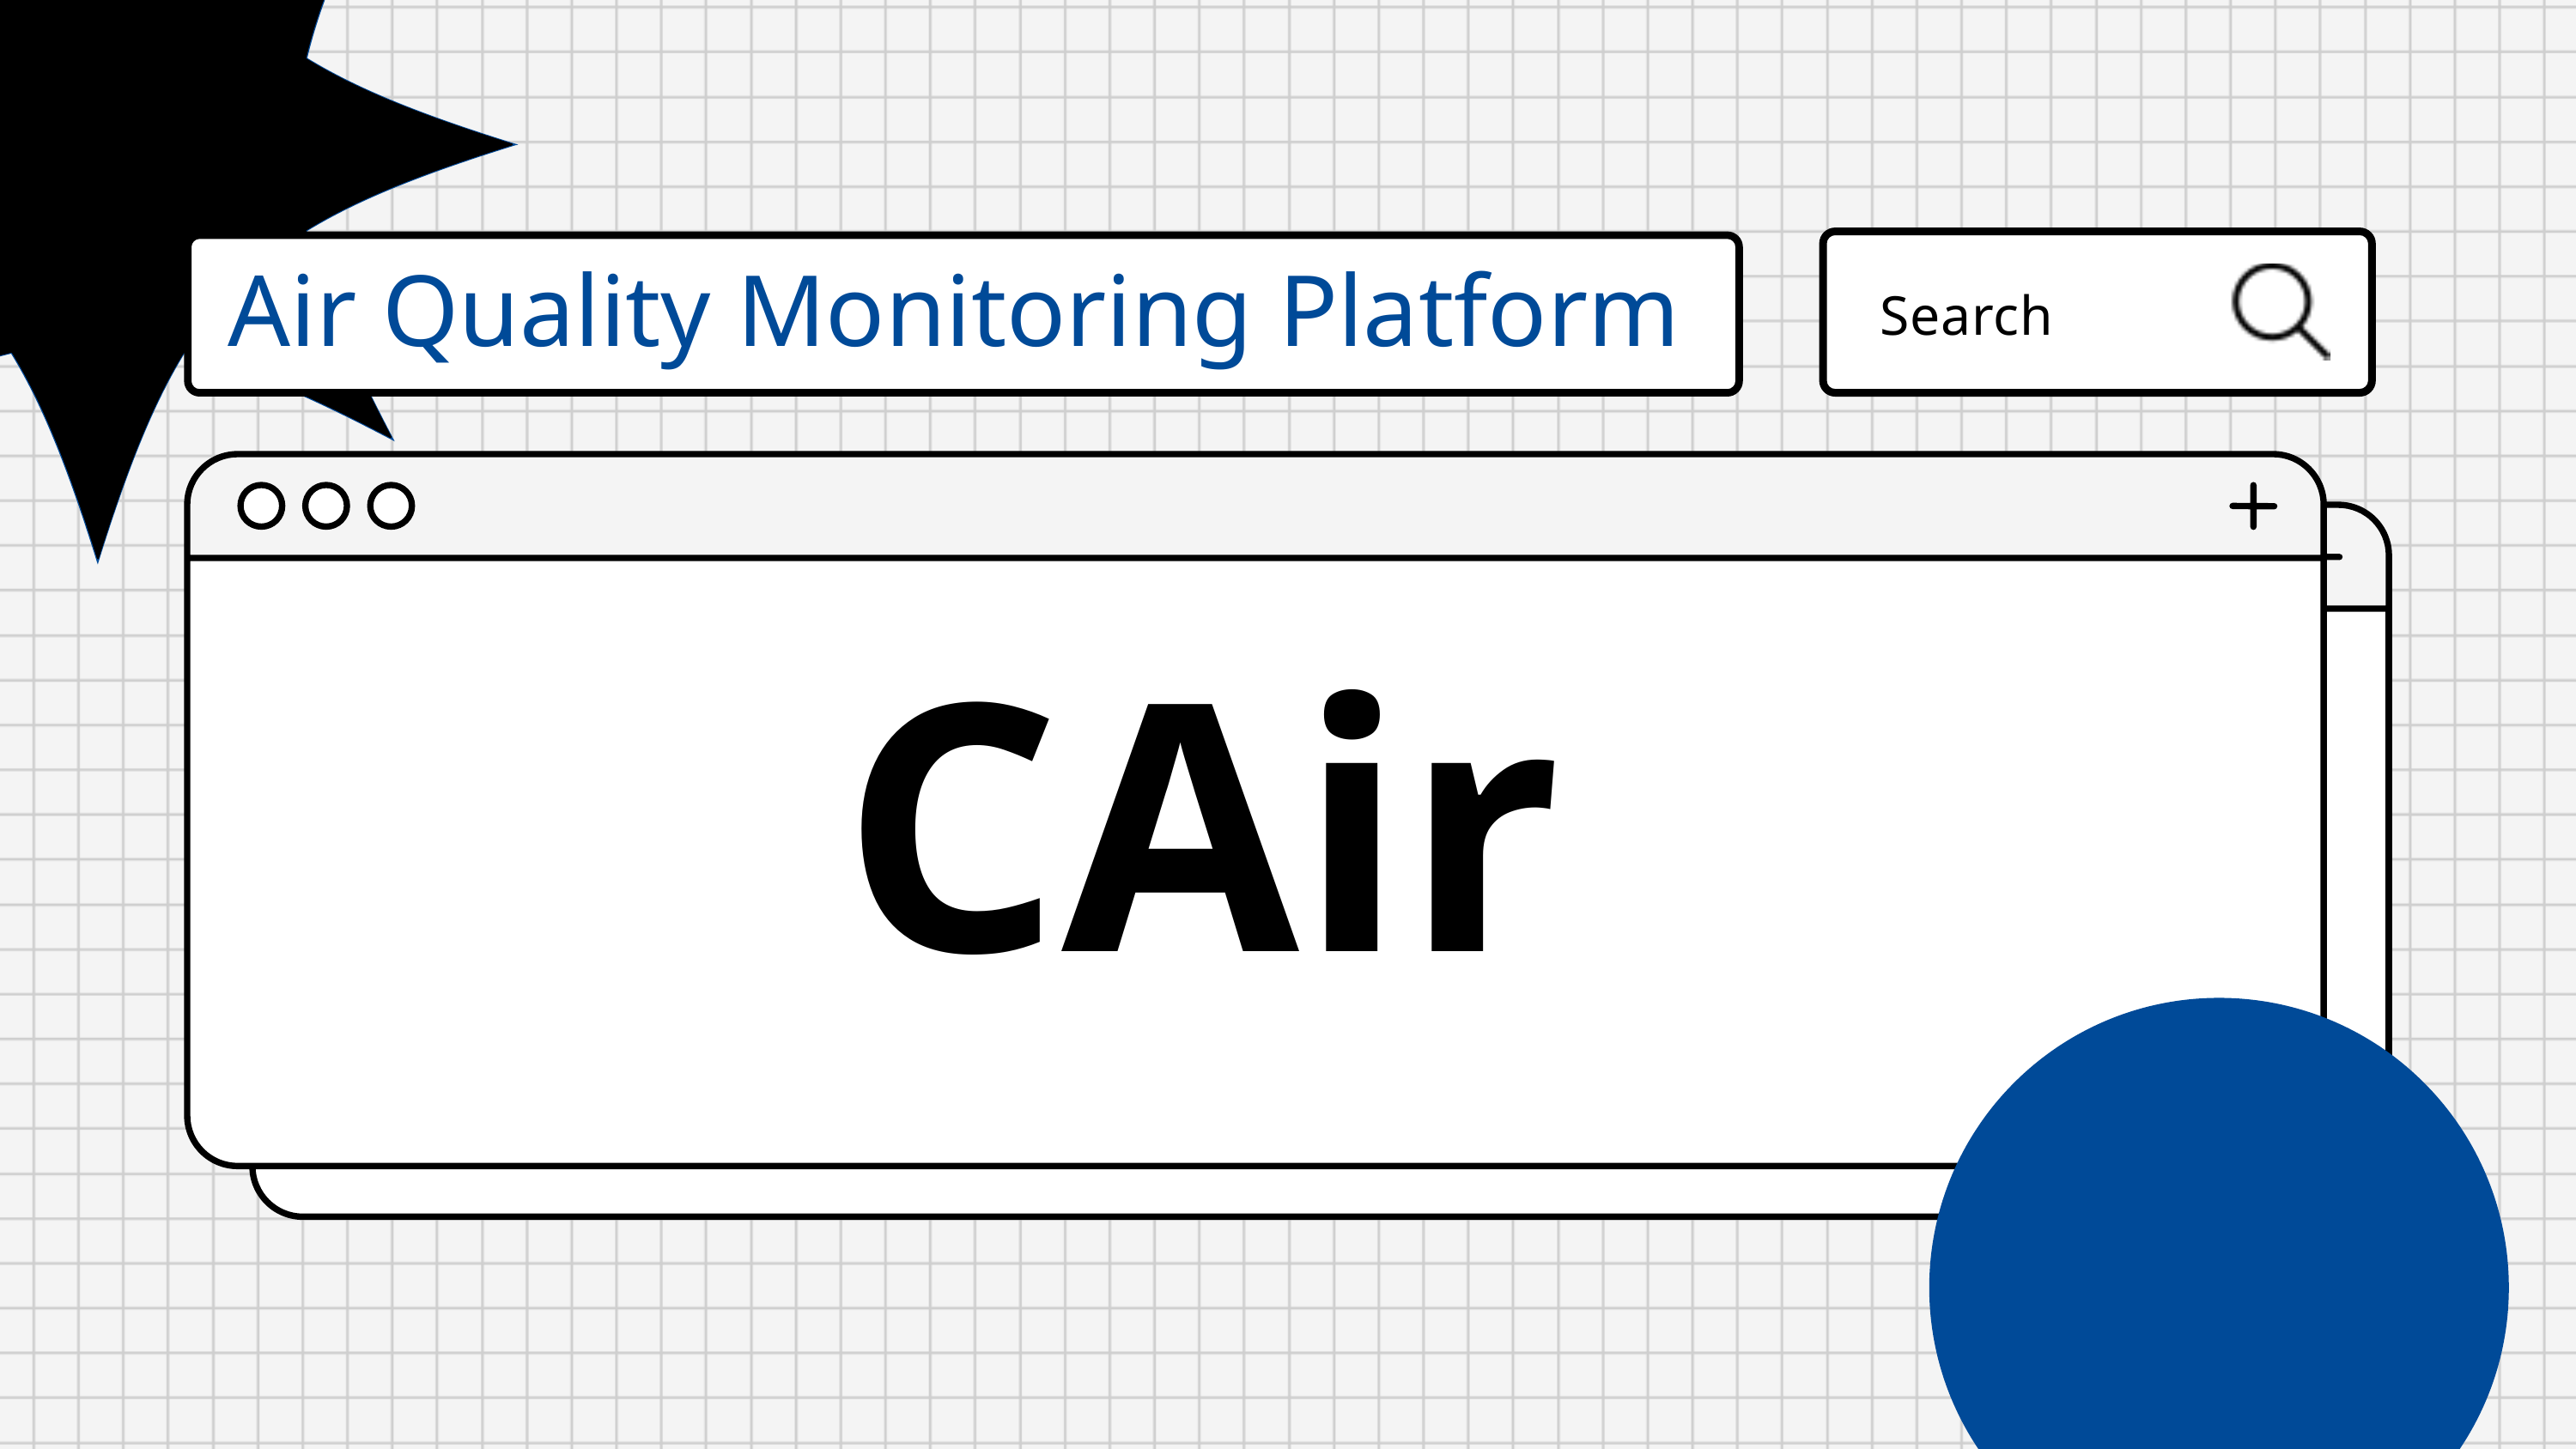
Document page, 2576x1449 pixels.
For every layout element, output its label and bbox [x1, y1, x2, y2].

text_box [1819, 227, 2377, 397]
text_box [184, 231, 1743, 397]
text_box [841, 637, 1735, 1449]
text_box [184, 451, 2392, 1221]
text_box [0, 572, 837, 1449]
text_box [1929, 997, 2510, 1449]
text_box [0, 0, 519, 565]
text_box [522, 0, 2576, 1449]
